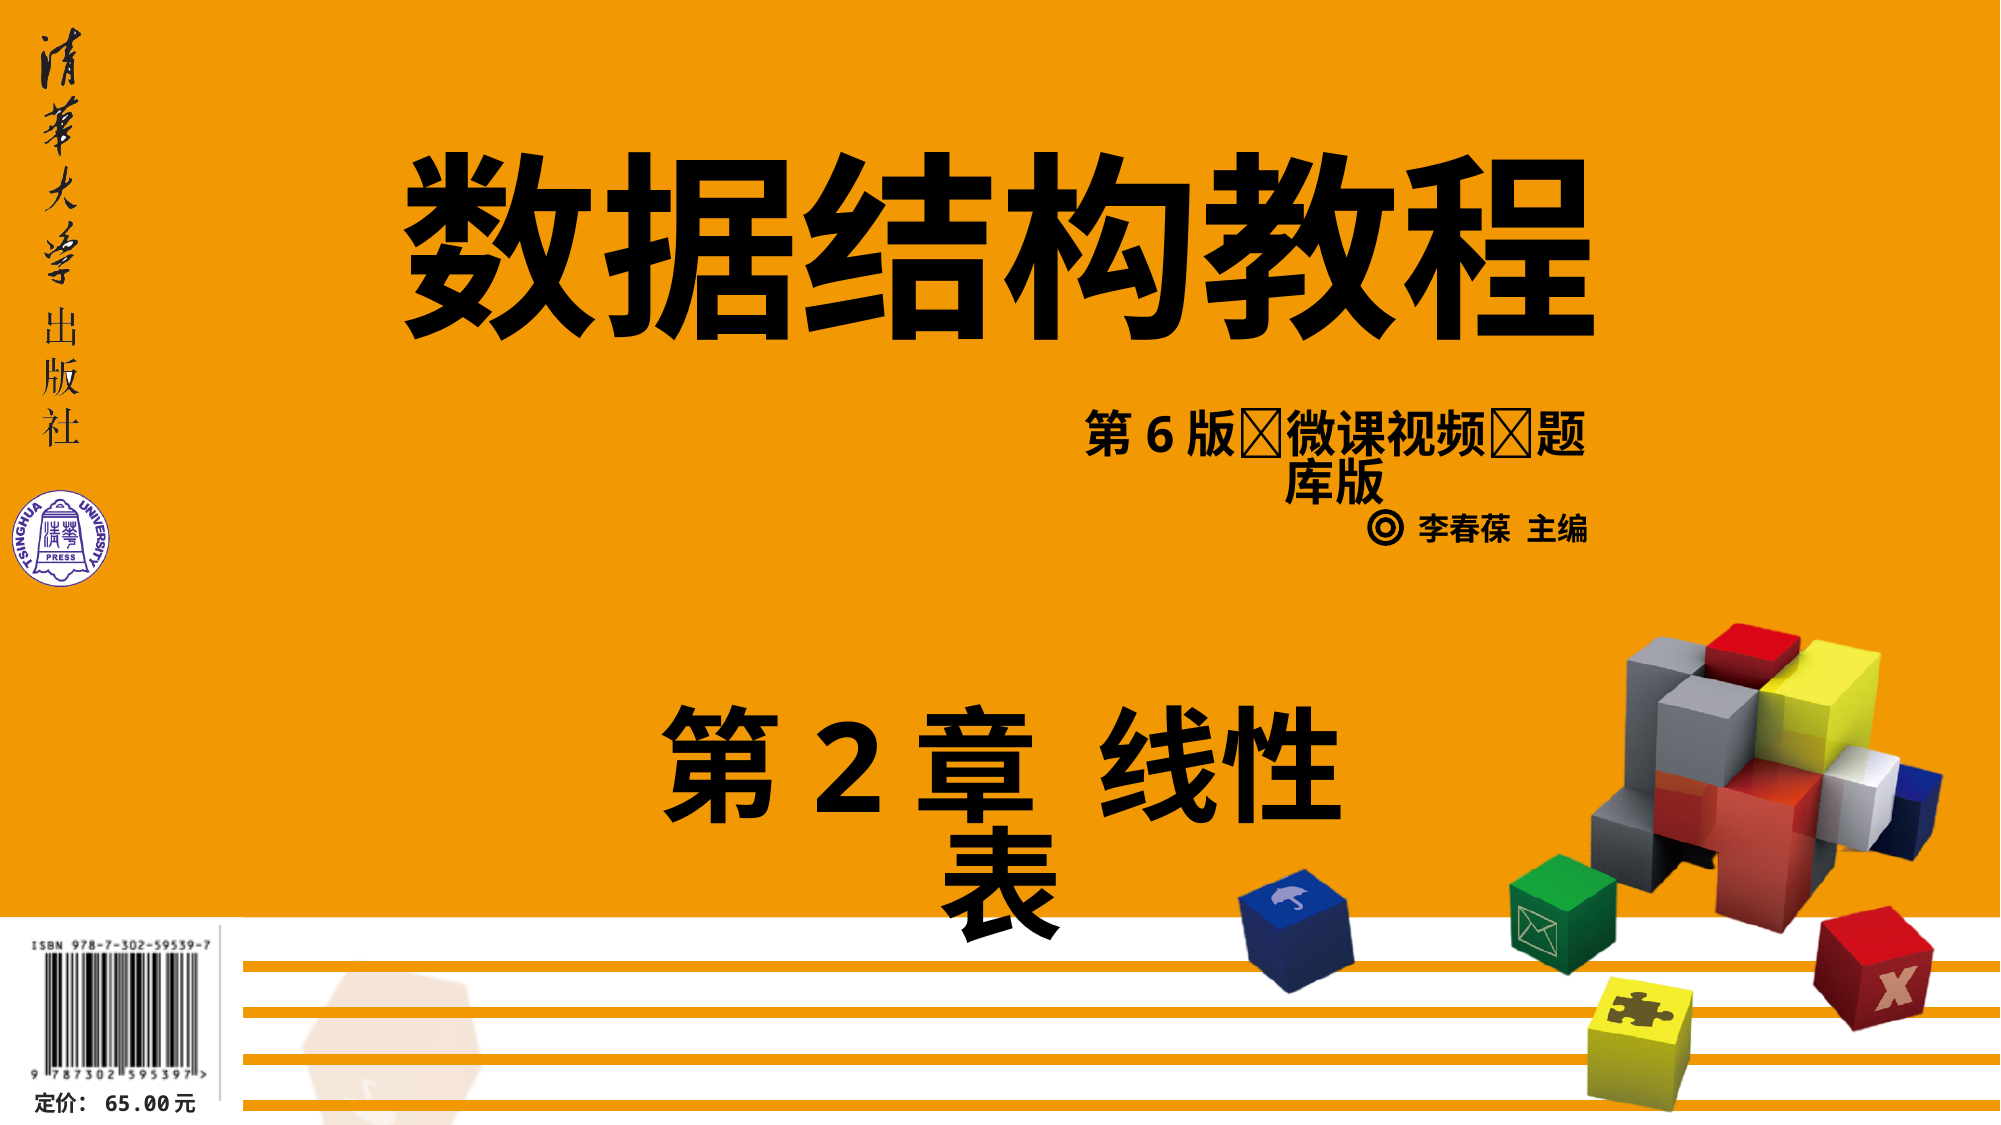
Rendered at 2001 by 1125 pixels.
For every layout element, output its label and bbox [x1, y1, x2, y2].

text_box [344, 161, 1656, 849]
picture [0, 0, 171, 602]
picture [1222, 583, 2000, 1116]
text_box [0, 917, 271, 1124]
text_box [0, 0, 2000, 919]
